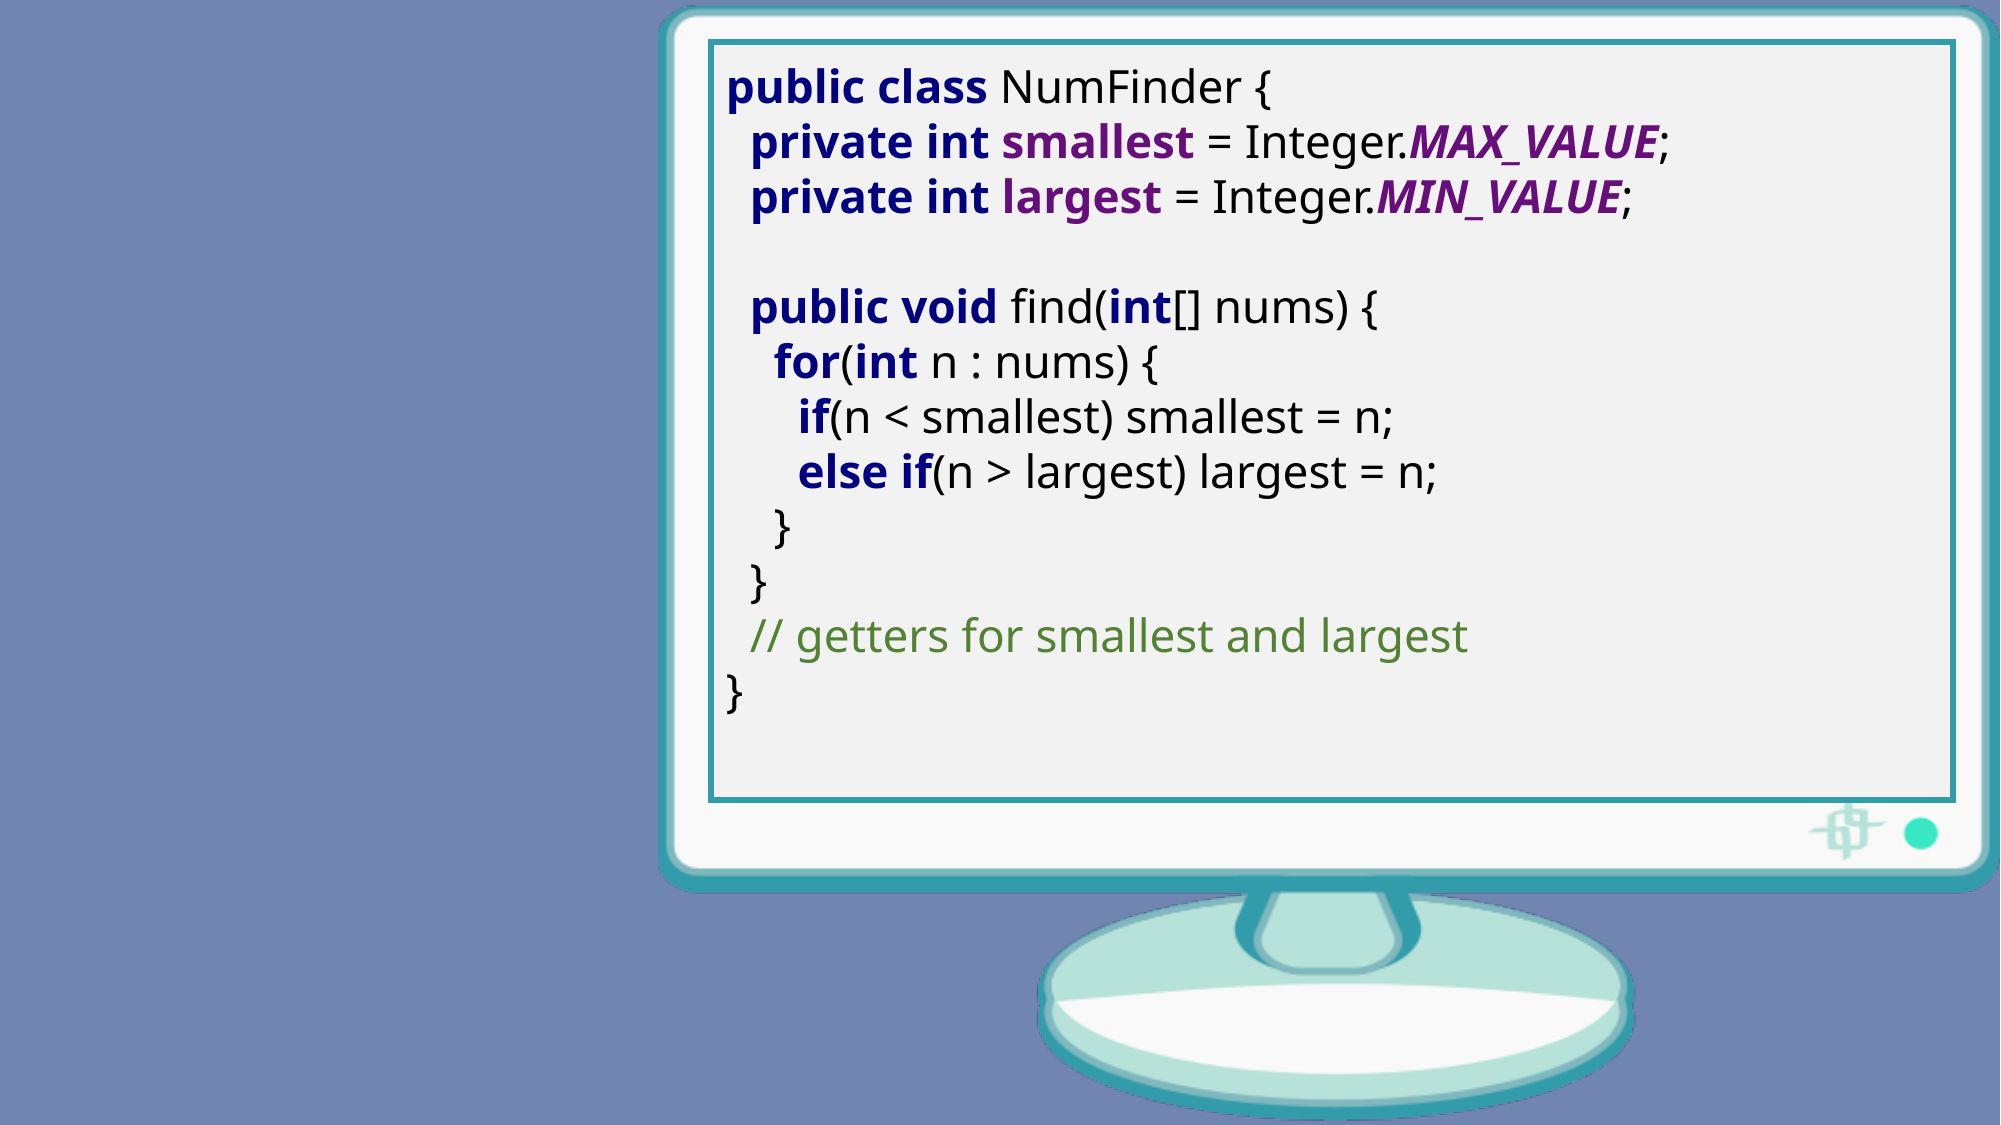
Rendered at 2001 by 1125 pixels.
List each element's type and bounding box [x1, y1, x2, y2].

picture [658, 0, 2000, 1125]
